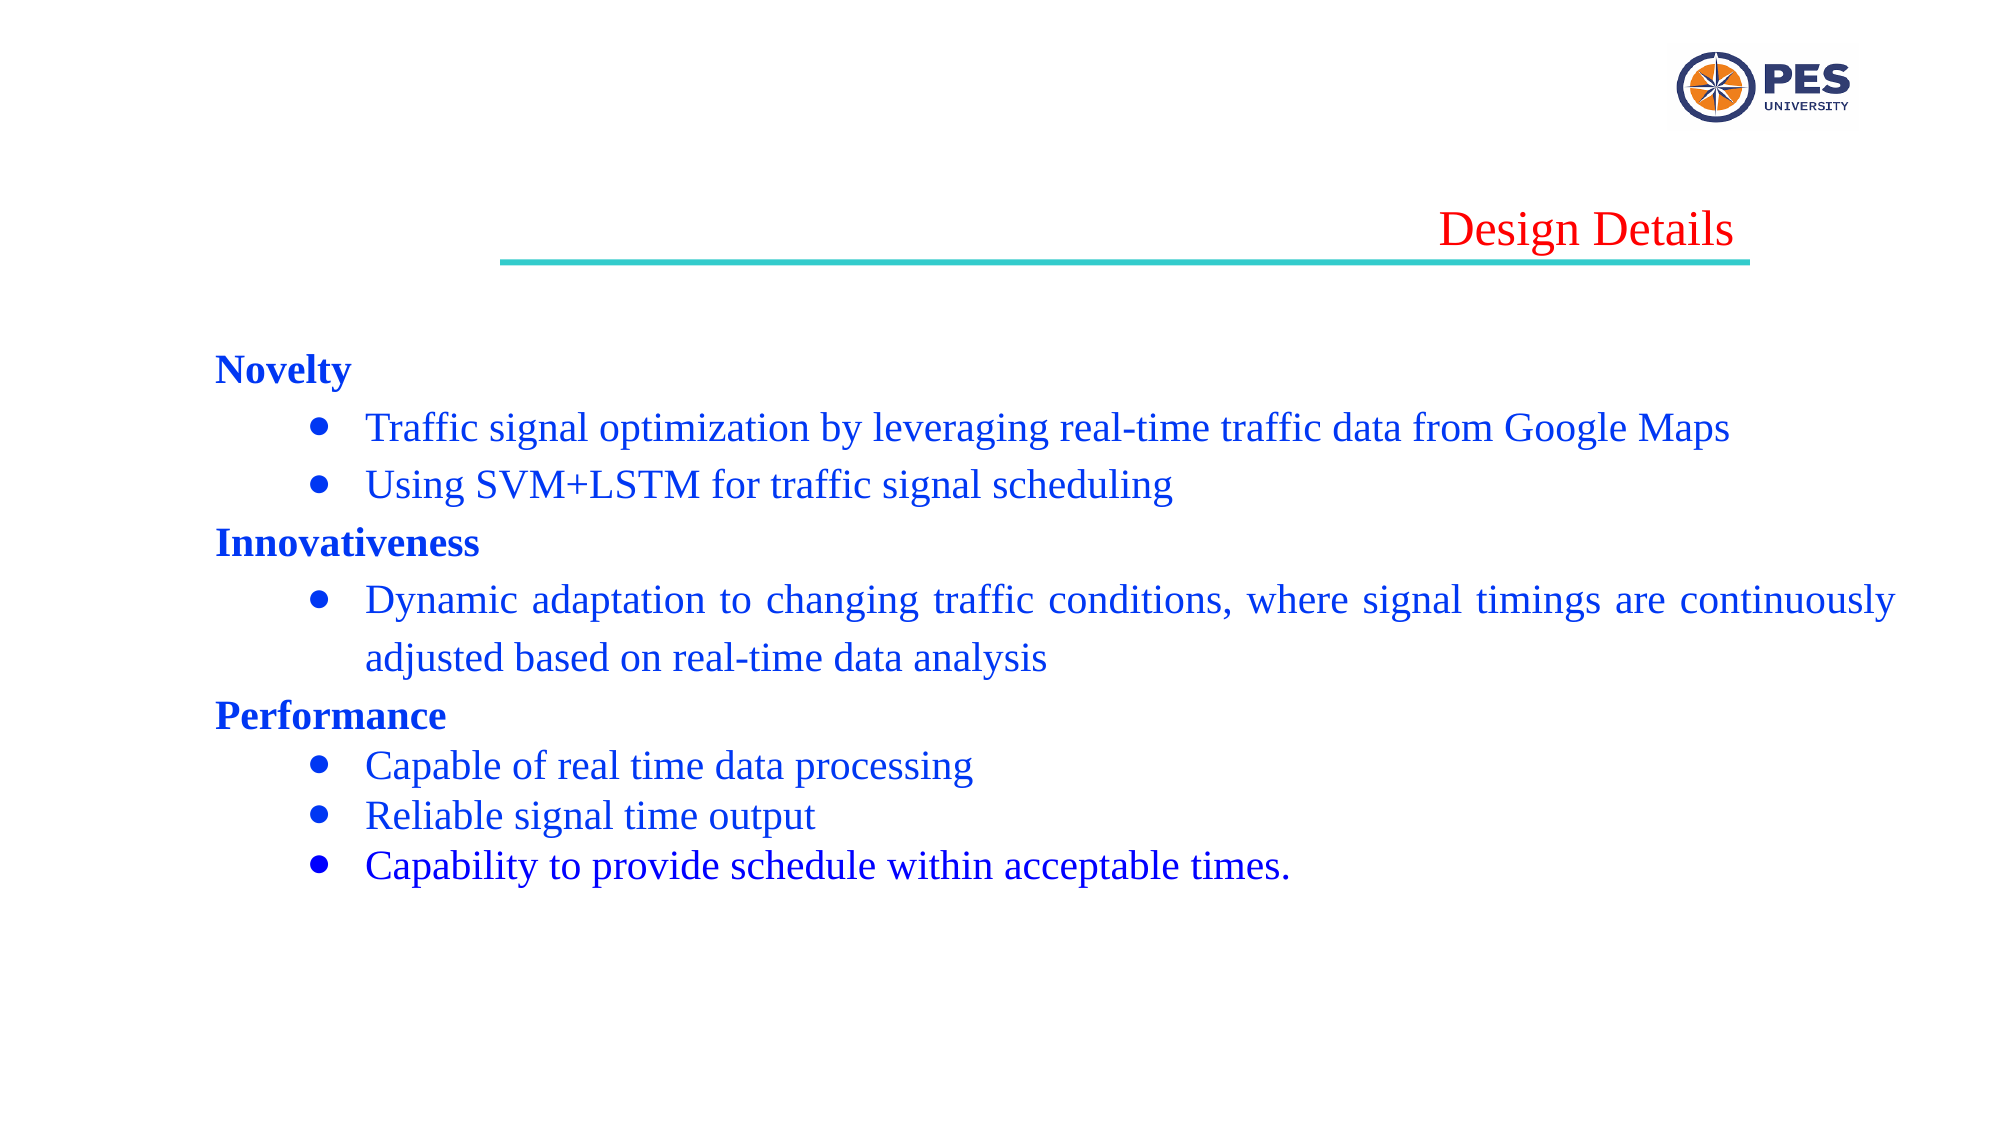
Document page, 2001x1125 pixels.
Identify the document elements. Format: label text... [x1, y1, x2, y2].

text_box Design Details [474, 187, 1750, 264]
picture [1667, 43, 1859, 131]
text_box Novelty Traffic signal optimization by leveraging real-time traffic data from Google Maps Using SVM+LSTM for traffic signal scheduling Innovativeness Dynamic adaptation to changing traffic conditions, where signal timings are continuously adjusted based on real-time data analysis Performance Capable of real time data processing Reliable signal time output Capability to provide schedule within acceptable times. [199, 350, 1913, 983]
